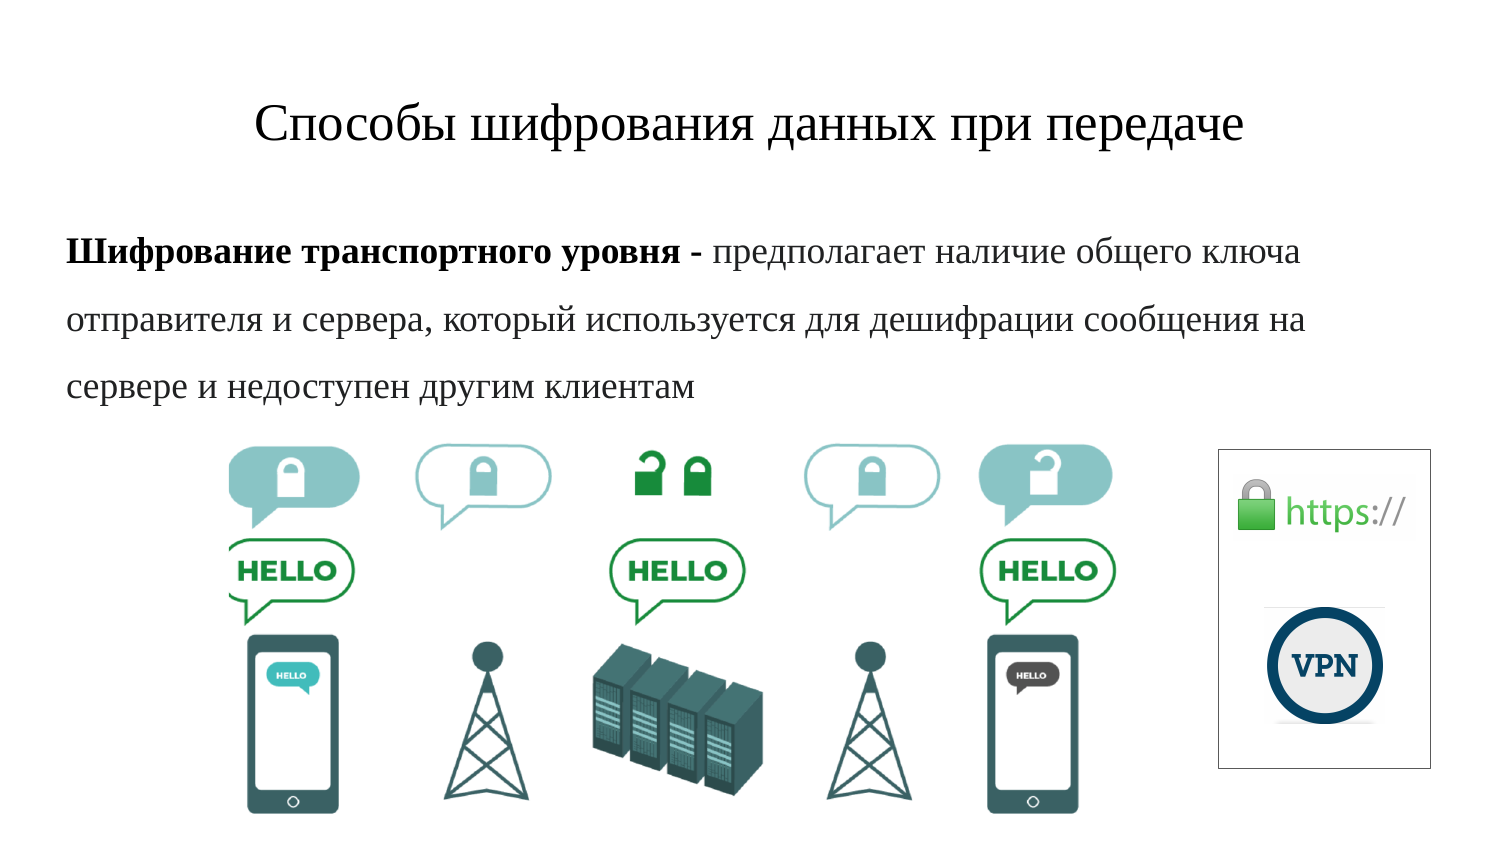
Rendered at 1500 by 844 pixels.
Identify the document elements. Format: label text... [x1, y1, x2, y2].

picture [1233, 474, 1416, 541]
title Способы шифрования данных при передаче [51, 72, 1449, 167]
picture [1278, 619, 1372, 713]
picture [1337, 607, 1386, 724]
text_box [1218, 449, 1431, 769]
picture [1263, 607, 1314, 724]
list Шифрование транспортного уровня - предполагает наличие общего ключа отправителя и сервера, который используется для дешифрации сообщения на сервере и недоступен другим клиентам [51, 189, 1449, 750]
picture [228, 421, 1195, 841]
